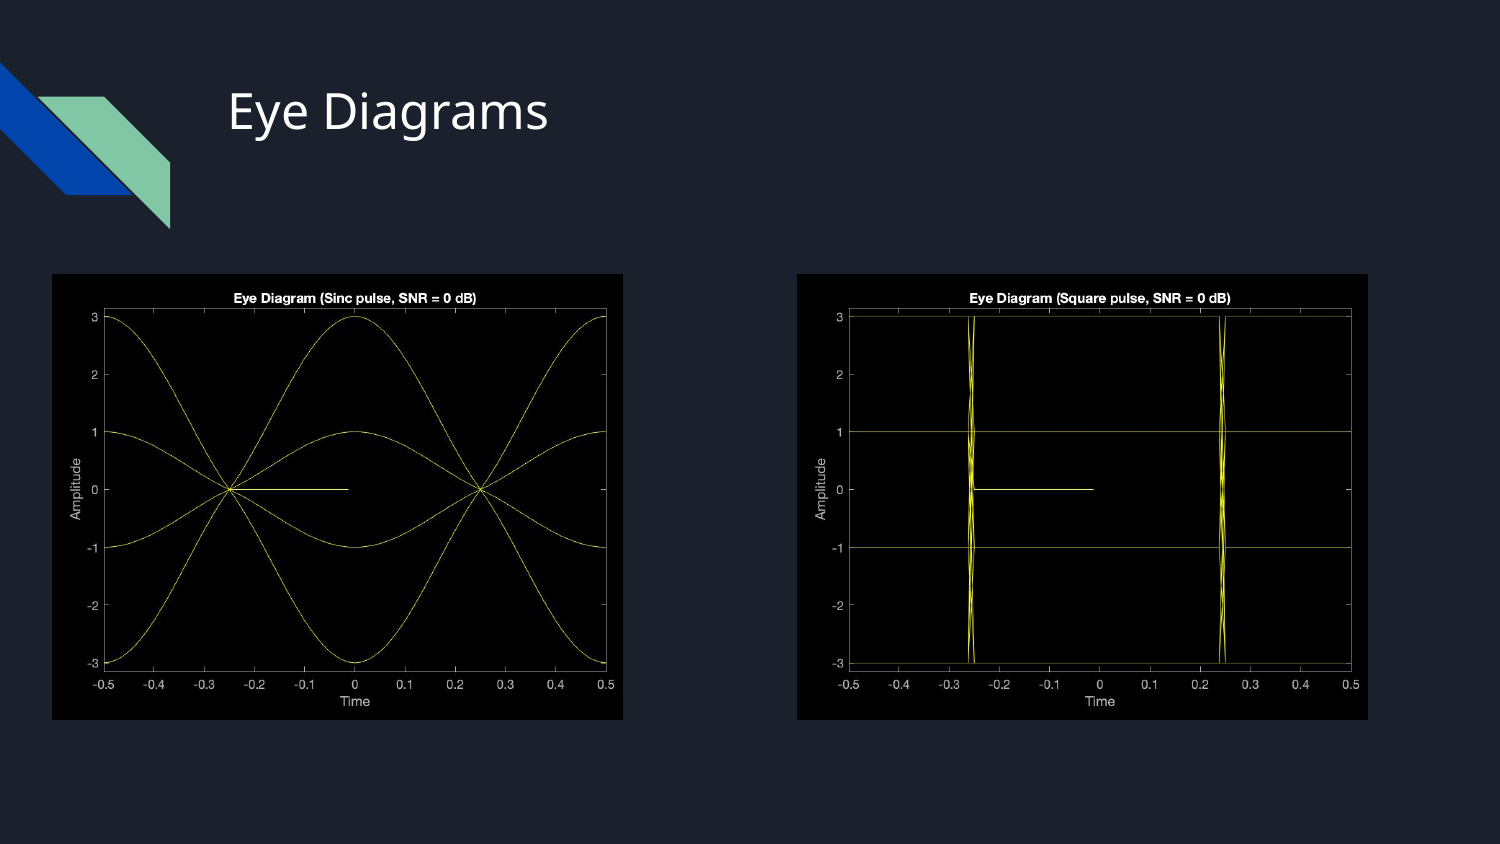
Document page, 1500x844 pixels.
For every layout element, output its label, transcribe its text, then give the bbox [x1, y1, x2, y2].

picture [797, 273, 1368, 721]
picture [52, 273, 623, 721]
title Eye Diagrams [212, 64, 1368, 215]
